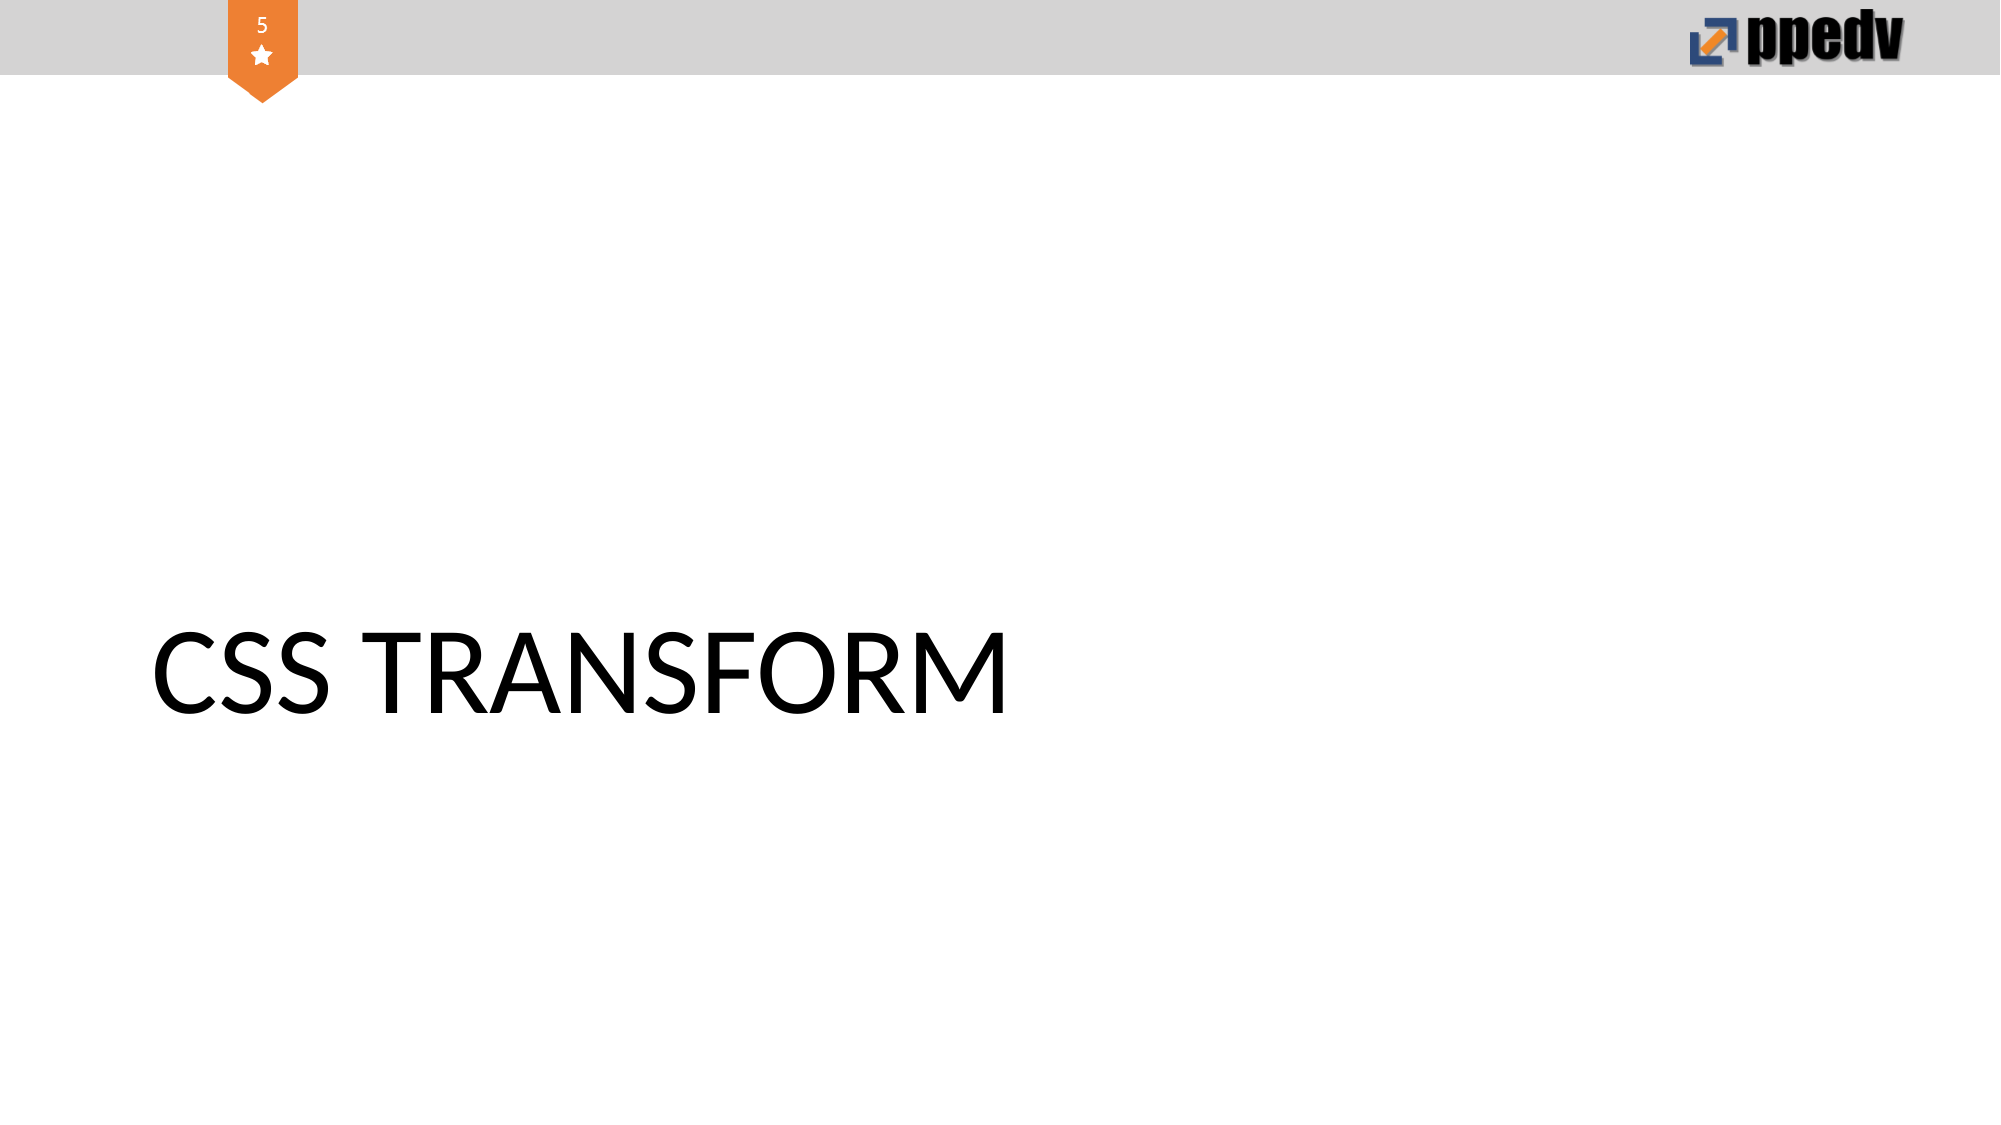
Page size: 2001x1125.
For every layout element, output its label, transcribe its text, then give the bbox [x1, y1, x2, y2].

title CSS TRANSFORM [136, 280, 1862, 749]
picture [0, 0, 2000, 104]
